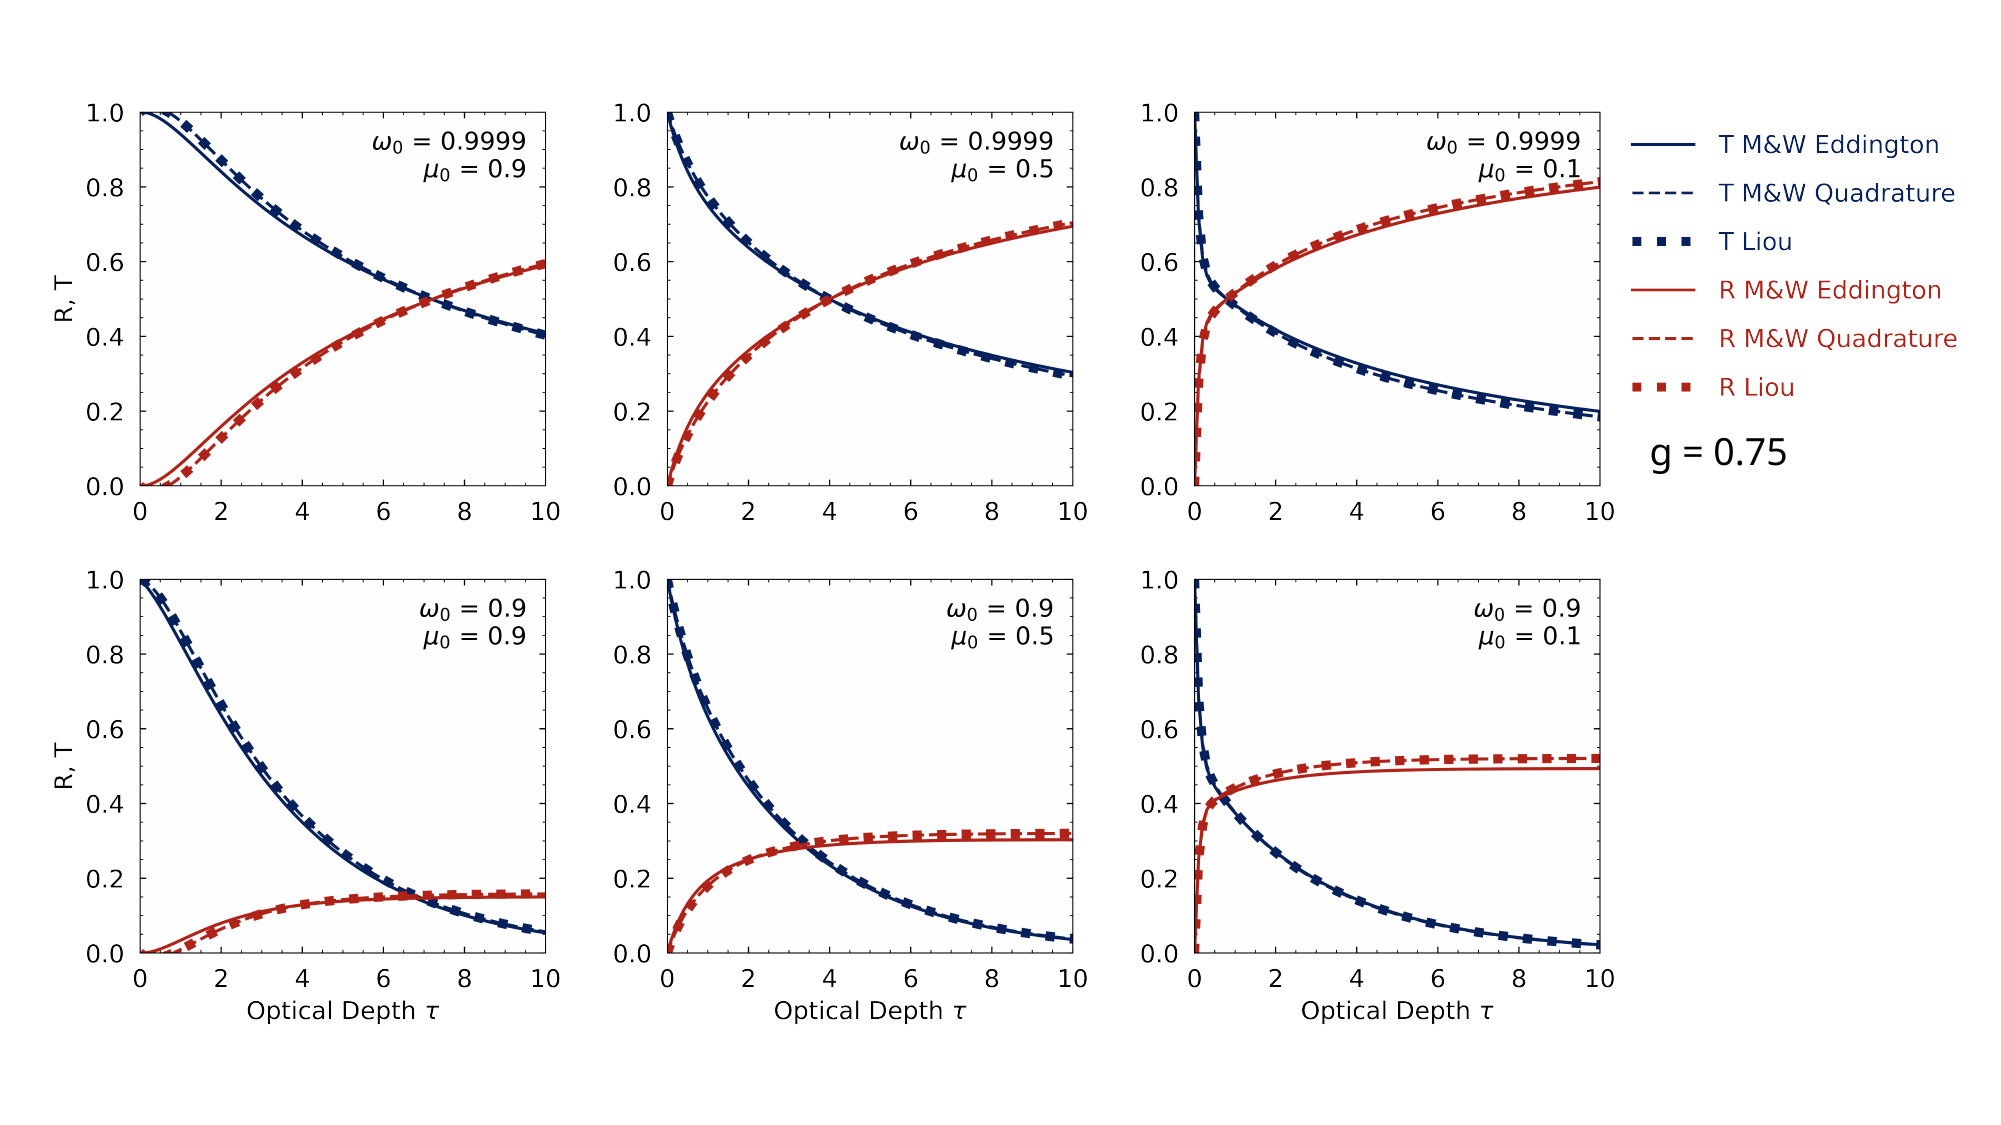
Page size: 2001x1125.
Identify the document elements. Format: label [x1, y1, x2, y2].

picture [0, 62, 2000, 1063]
